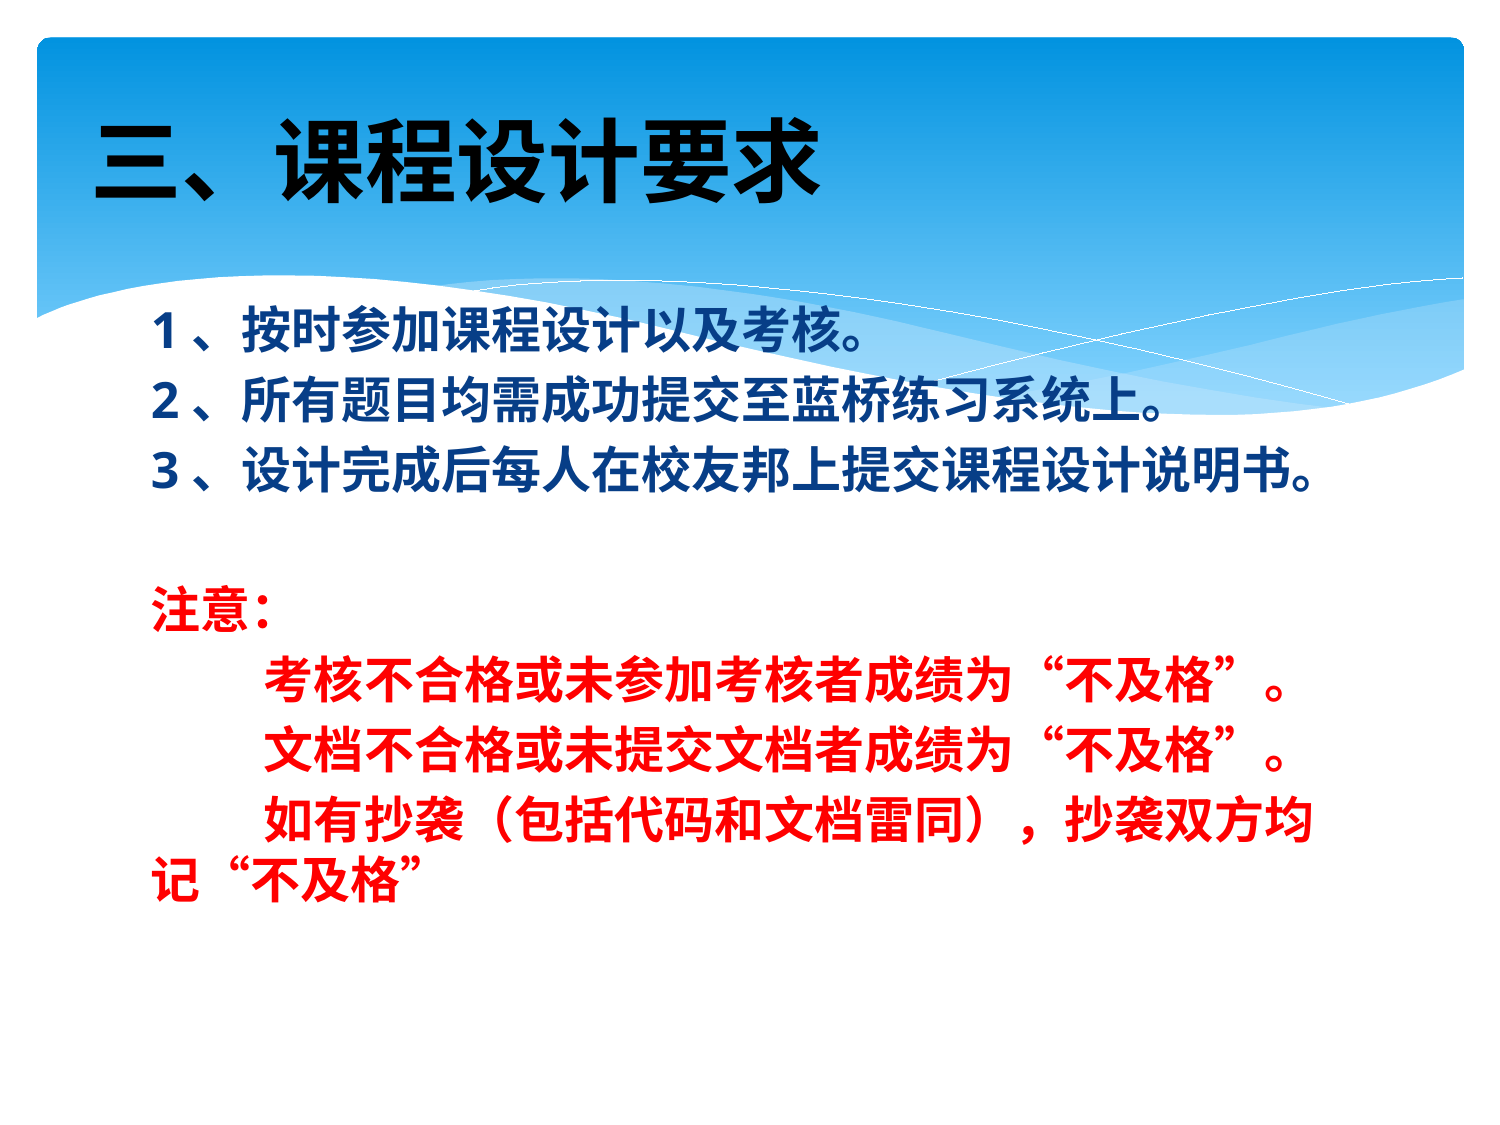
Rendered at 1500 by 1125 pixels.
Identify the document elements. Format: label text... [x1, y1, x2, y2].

title 三、课程设计要求 [75, 55, 1425, 261]
list 1、按时参加课程设计以及考核。 2、所有题目均需成功提交至蓝桥练习系统上。 3、设计完成后每人在校友邦上提交课程设计说明书。 注意： 考核不合格或未参加考核者成绩为“不及格”。 文档不合格或未提交文档者成绩为“不及格”。 如有抄袭（包括代码和文档雷同），抄袭双方均记“不及格” [135, 290, 1352, 1029]
